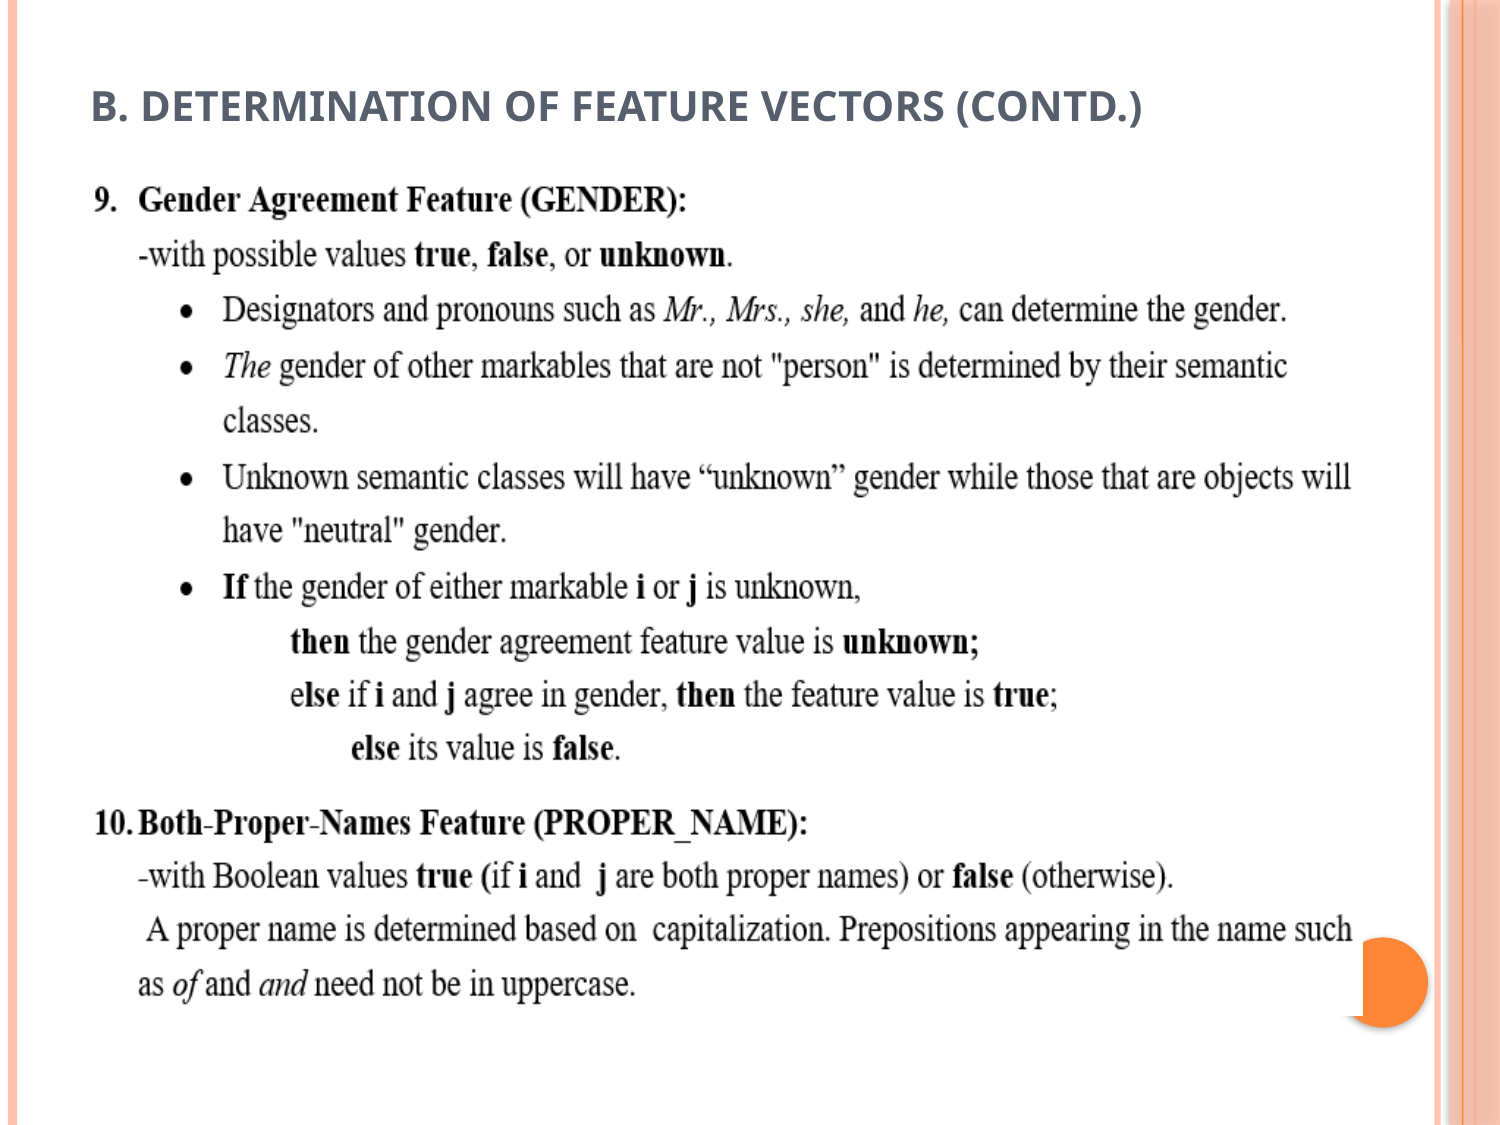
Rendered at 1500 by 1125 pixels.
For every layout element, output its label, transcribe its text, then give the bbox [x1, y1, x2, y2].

title B. Determination of Feature Vectors (contd.) [75, 45, 1300, 138]
picture [74, 161, 1363, 1017]
